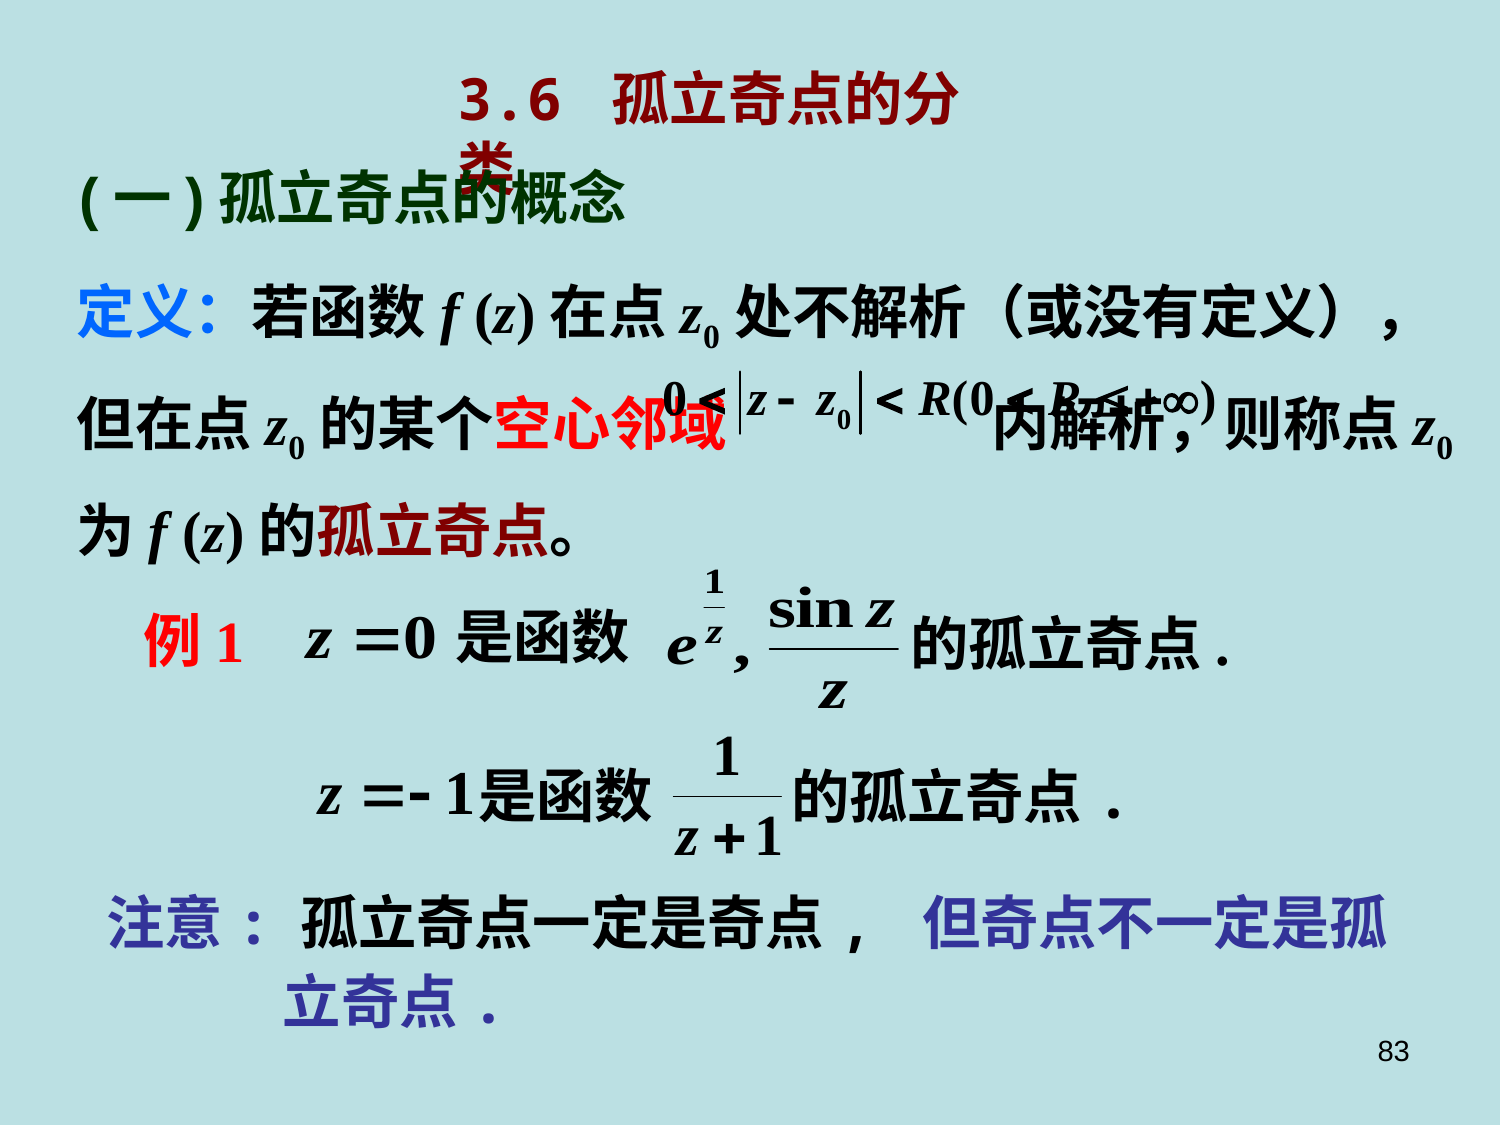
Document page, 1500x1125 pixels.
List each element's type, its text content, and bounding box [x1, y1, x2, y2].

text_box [123, 878, 1371, 1044]
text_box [312, 724, 1138, 867]
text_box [655, 361, 1224, 446]
text_box 3.6 孤立奇点的分类 [442, 54, 1022, 210]
text_box 定义：若函数f (z)在点z0处不解析（或没有定义），但在点z0的某个空心邻域 内解析，则称点z0为f (z)的孤立奇点。 [76, 243, 1459, 565]
text_box (一)孤立奇点的概念 [64, 113, 975, 279]
slide_number 83 [1074, 1024, 1425, 1103]
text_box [134, 560, 1240, 719]
